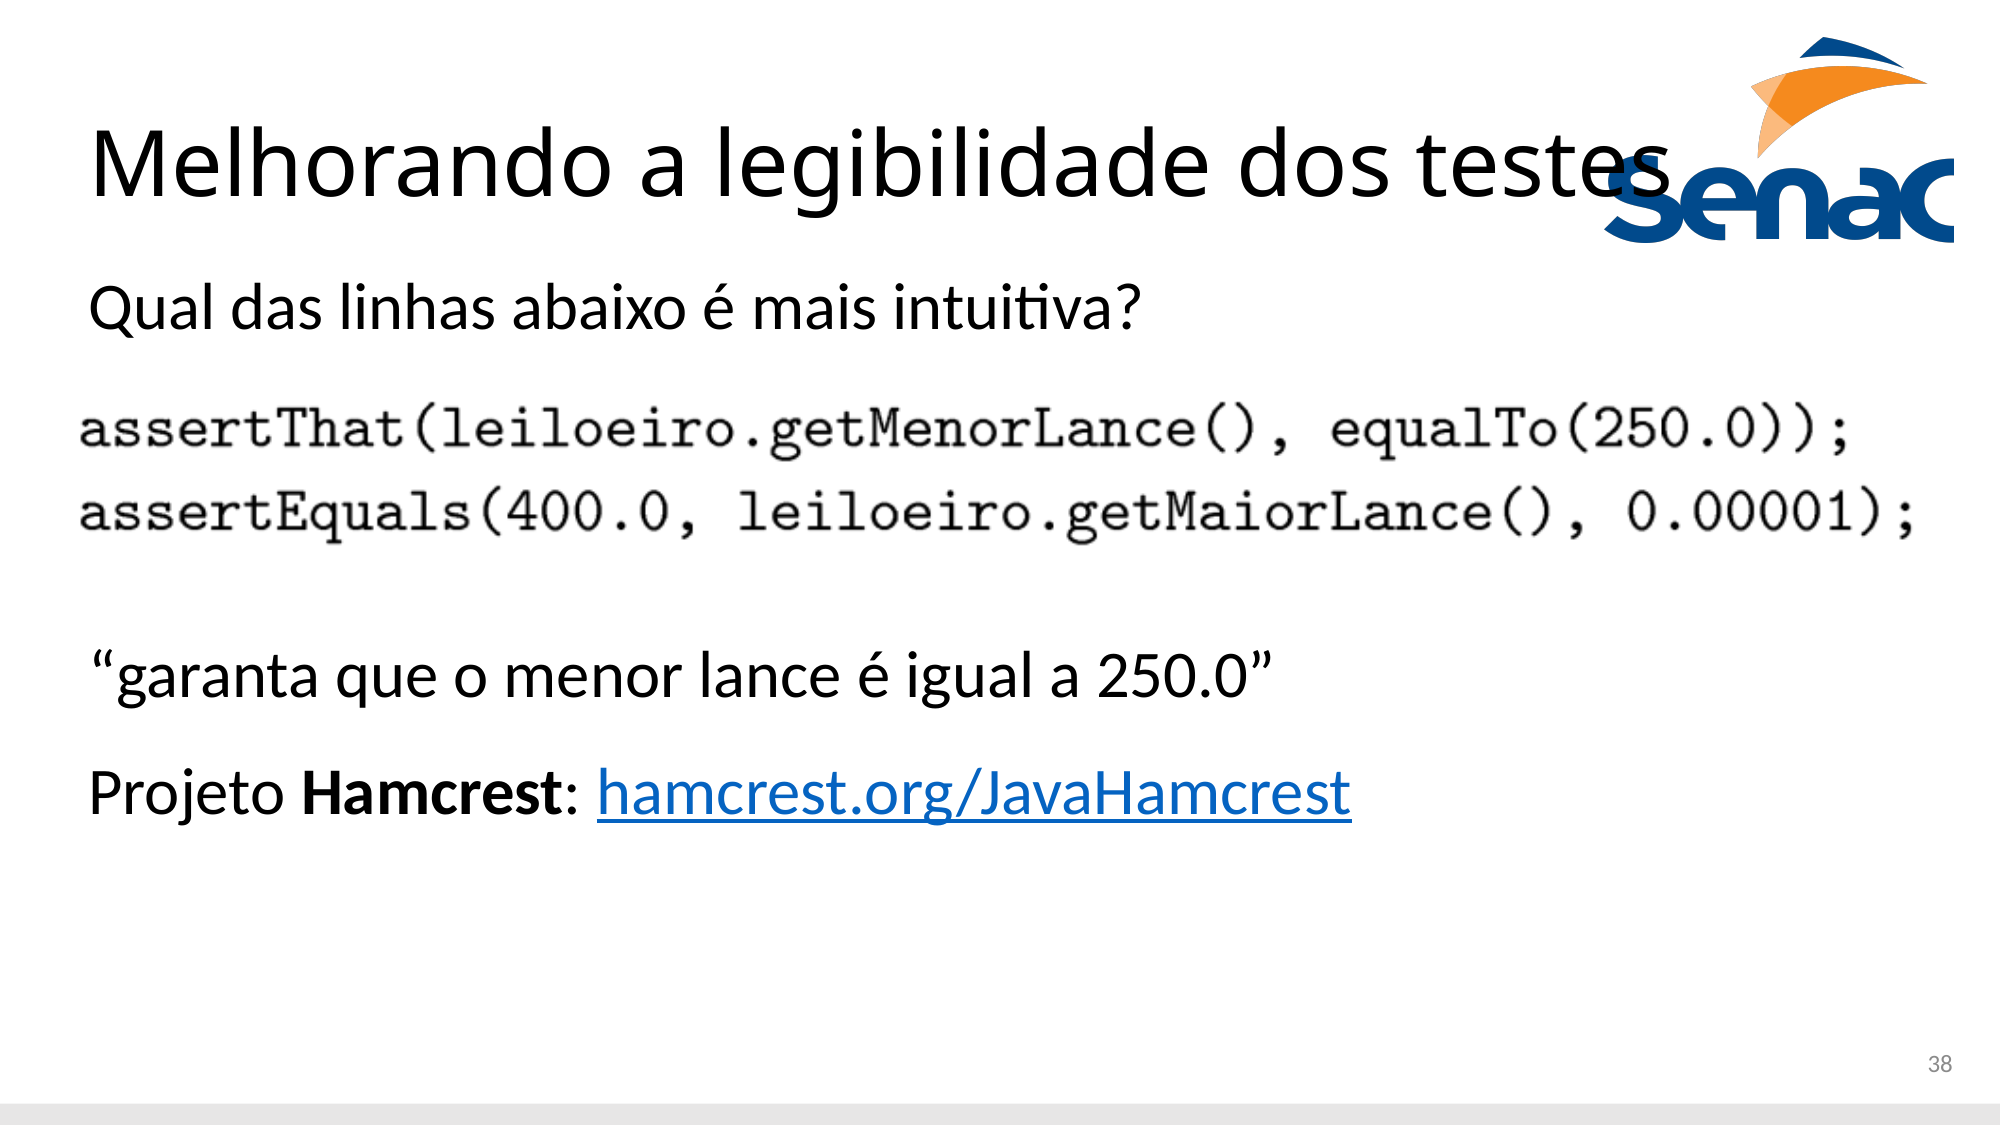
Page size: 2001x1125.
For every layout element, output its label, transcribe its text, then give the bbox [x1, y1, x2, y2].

picture [68, 393, 1932, 555]
list Qual das linhas abaixo é mais intuitiva? [68, 252, 1932, 378]
list “garanta que o menor lance é igual a 250.0” Projeto Hamcrest: hamcrest.org/JavaHamcrest [68, 620, 1932, 878]
picture [1604, 37, 1954, 243]
slide_number 38 [1853, 1019, 1974, 1106]
title Melhorando a legibilidade dos testes [68, 97, 1932, 223]
